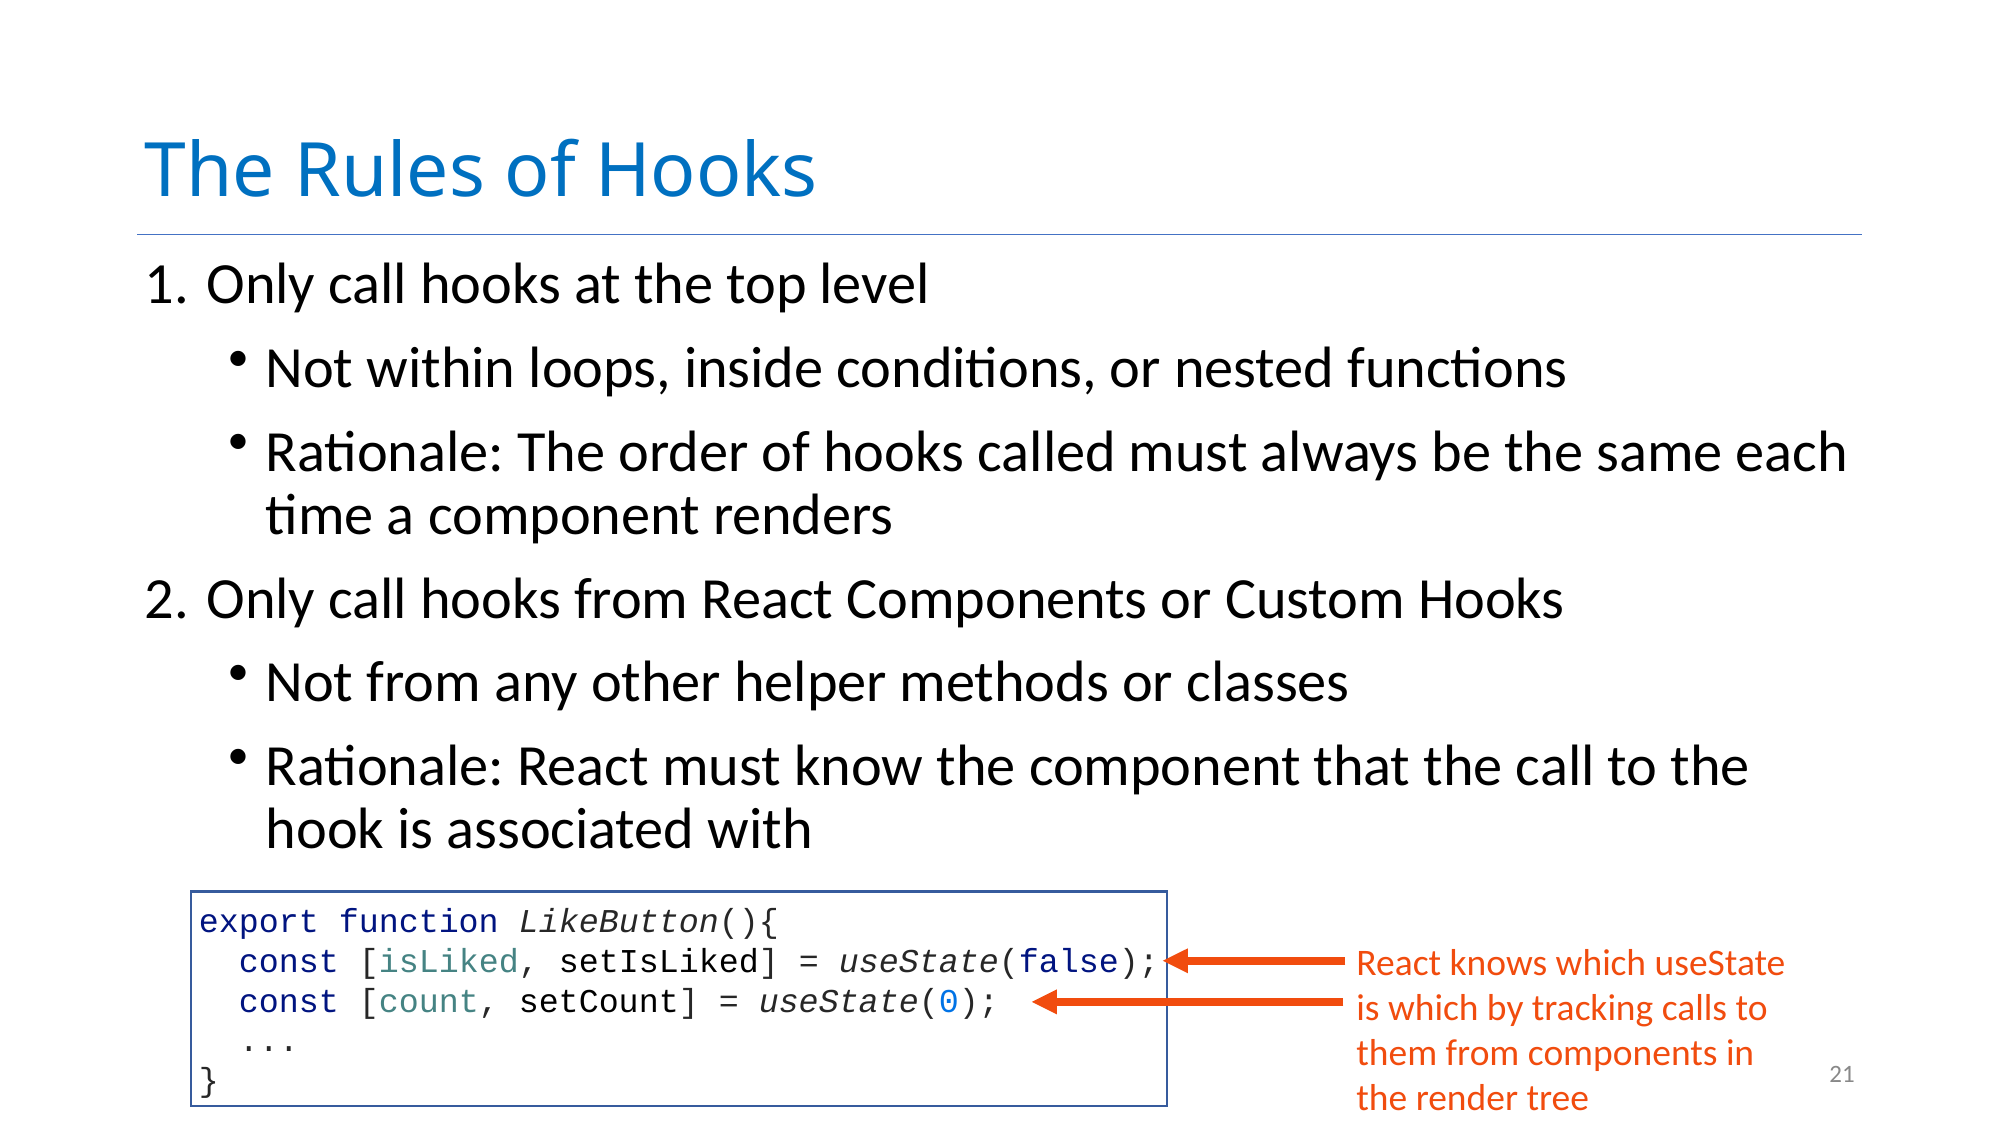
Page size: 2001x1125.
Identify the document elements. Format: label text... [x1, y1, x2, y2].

title The Rules of Hooks [136, 2, 1863, 221]
list Only call hooks at the top level Not within loops, inside conditions, or nested functions Rationale: The order of hooks called must always be the same each time a component renders Only call hooks from React Components or Custom Hooks Not from any other helper methods or classes Rationale: React must know the component that the call to the hook is associated with [136, 245, 1863, 961]
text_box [1031, 930, 1819, 1003]
text_box export function LikeButton(){ const [isLiked, setIsLiked] = useState(false); const [count, setCount] = useState(0); ... } [191, 891, 1167, 1106]
slide_number 21 [1819, 1051, 1863, 1094]
